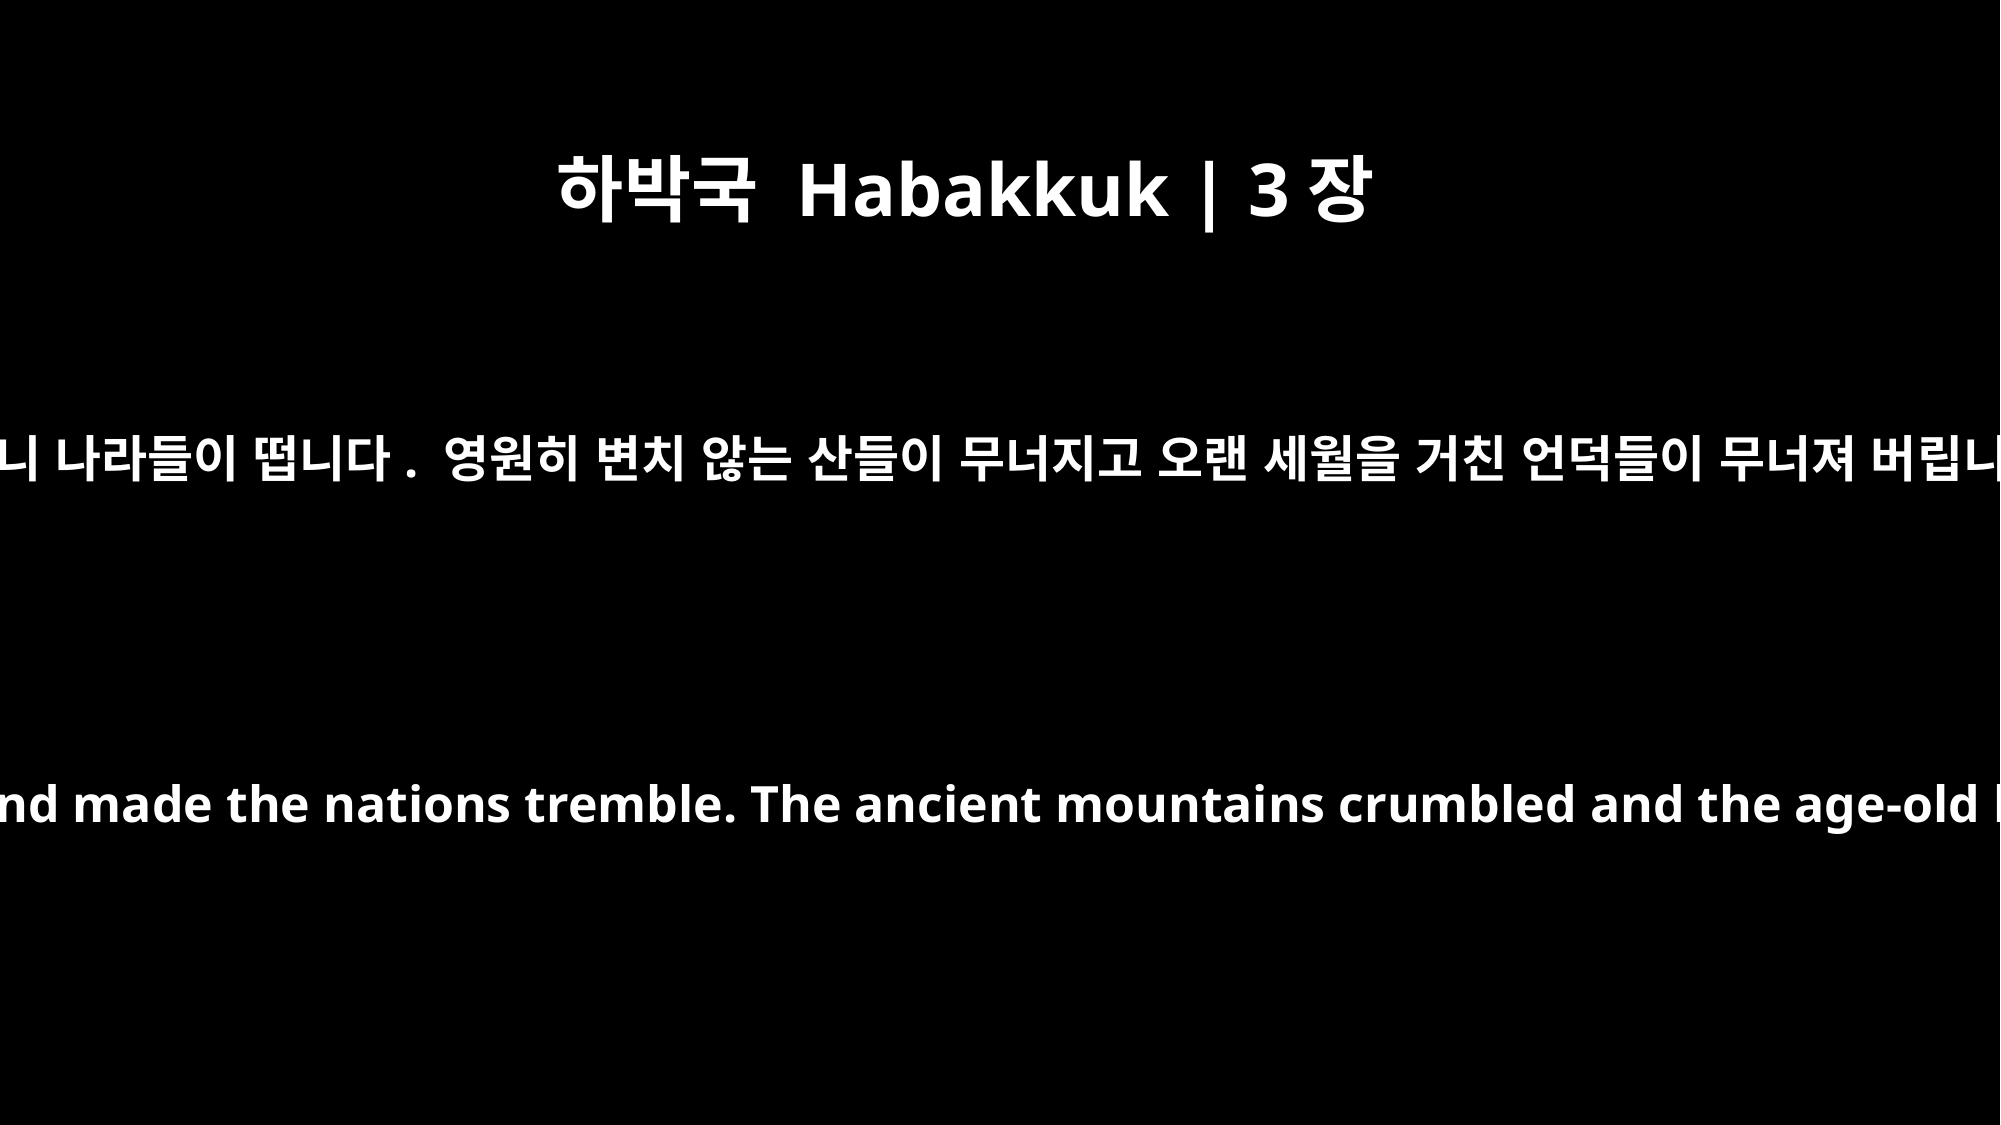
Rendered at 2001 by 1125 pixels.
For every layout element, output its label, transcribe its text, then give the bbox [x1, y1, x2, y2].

text_box He stood, and shook the earth; he looked, and made the nations tremble. The ancient mountains crumbled and the age-old hills collapsed. His ways are eternal. [0, 764, 2000, 840]
text_box 6 그분께서 멈춰 땅을 측량하시며 그분께서 바라보니 나라들이 떱니다. 영원히 변치 않는 산들이 무너지고 오랜 세월을 거친 언덕들이 무너져 버립니다. 그분께서 하시는 일들만이 영원합니다. [0, 359, 2000, 495]
text_box 하박국 Habakkuk | 3장 [542, 136, 1390, 239]
